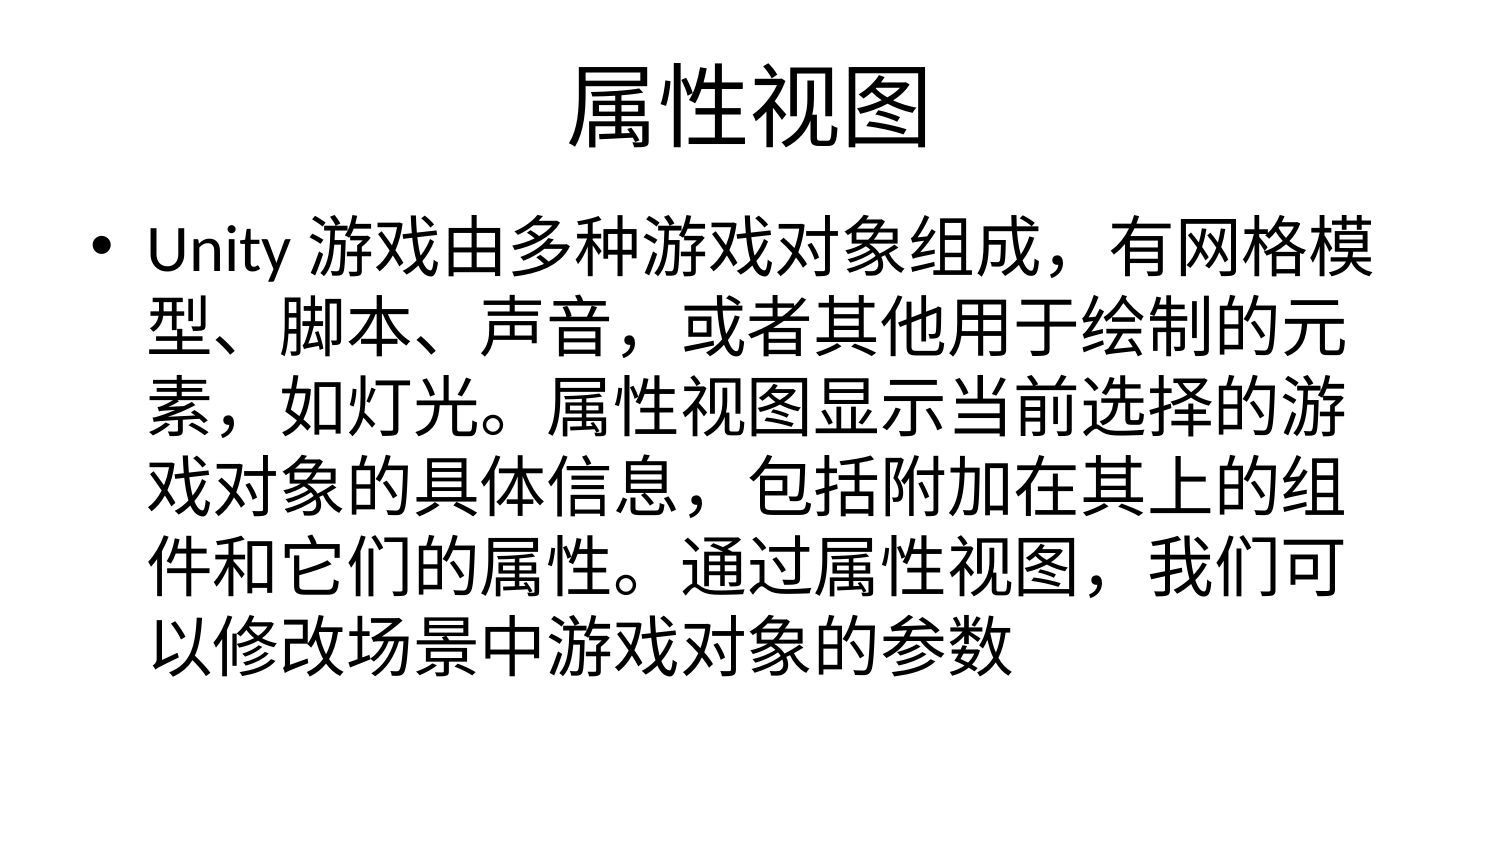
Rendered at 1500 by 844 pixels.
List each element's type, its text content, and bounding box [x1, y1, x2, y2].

list Unity游戏由多种游戏对象组成，有网格模型、脚本、声音，或者其他用于绘制的元素，如灯光。属性视图显示当前选择的游戏对象的具体信息，包括附加在其上的组件和它们的属性。通过属性视图，我们可以修改场景中游戏对象的参数 [75, 196, 1425, 754]
title 属性视图 [75, 33, 1425, 175]
